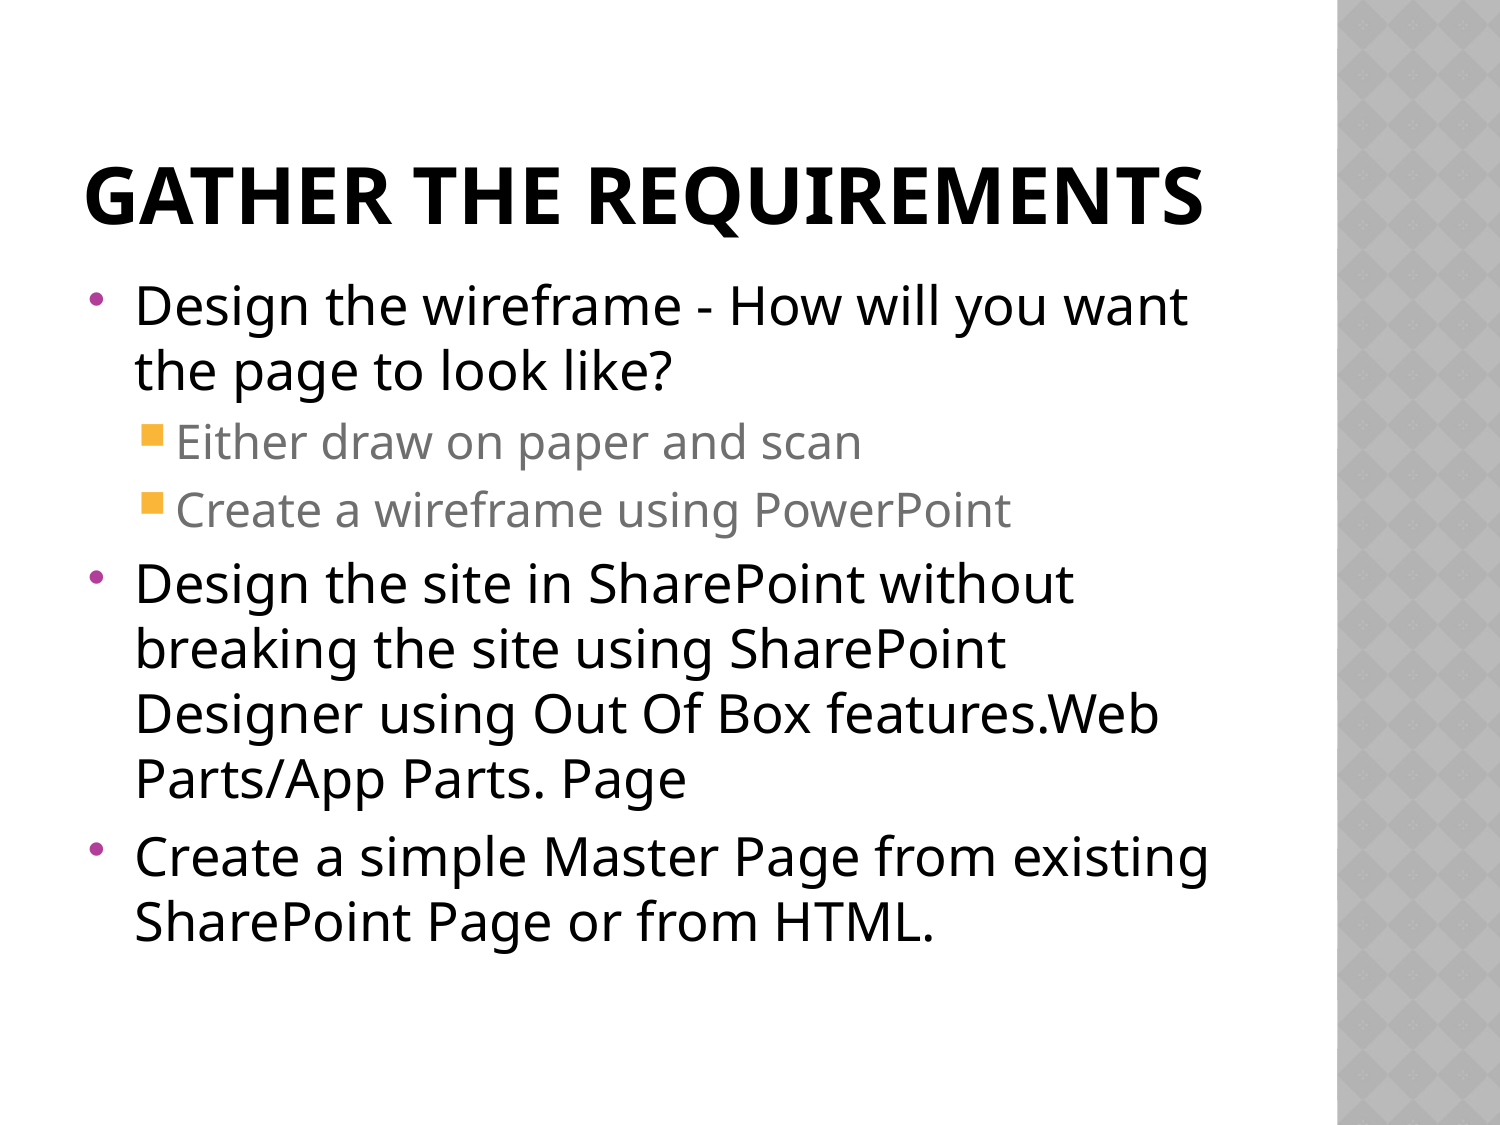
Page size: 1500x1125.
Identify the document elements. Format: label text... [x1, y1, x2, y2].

list Design the wireframe - How will you want the page to look like? Either draw on paper and scan Create a wireframe using PowerPoint Design the site in SharePoint without breaking the site using SharePoint Designer using Out Of Box features.Web Parts/App Parts. Page Create a simple Master Page from existing SharePoint Page or from HTML. [75, 264, 1263, 1059]
title gather the requirements [75, 52, 1263, 240]
